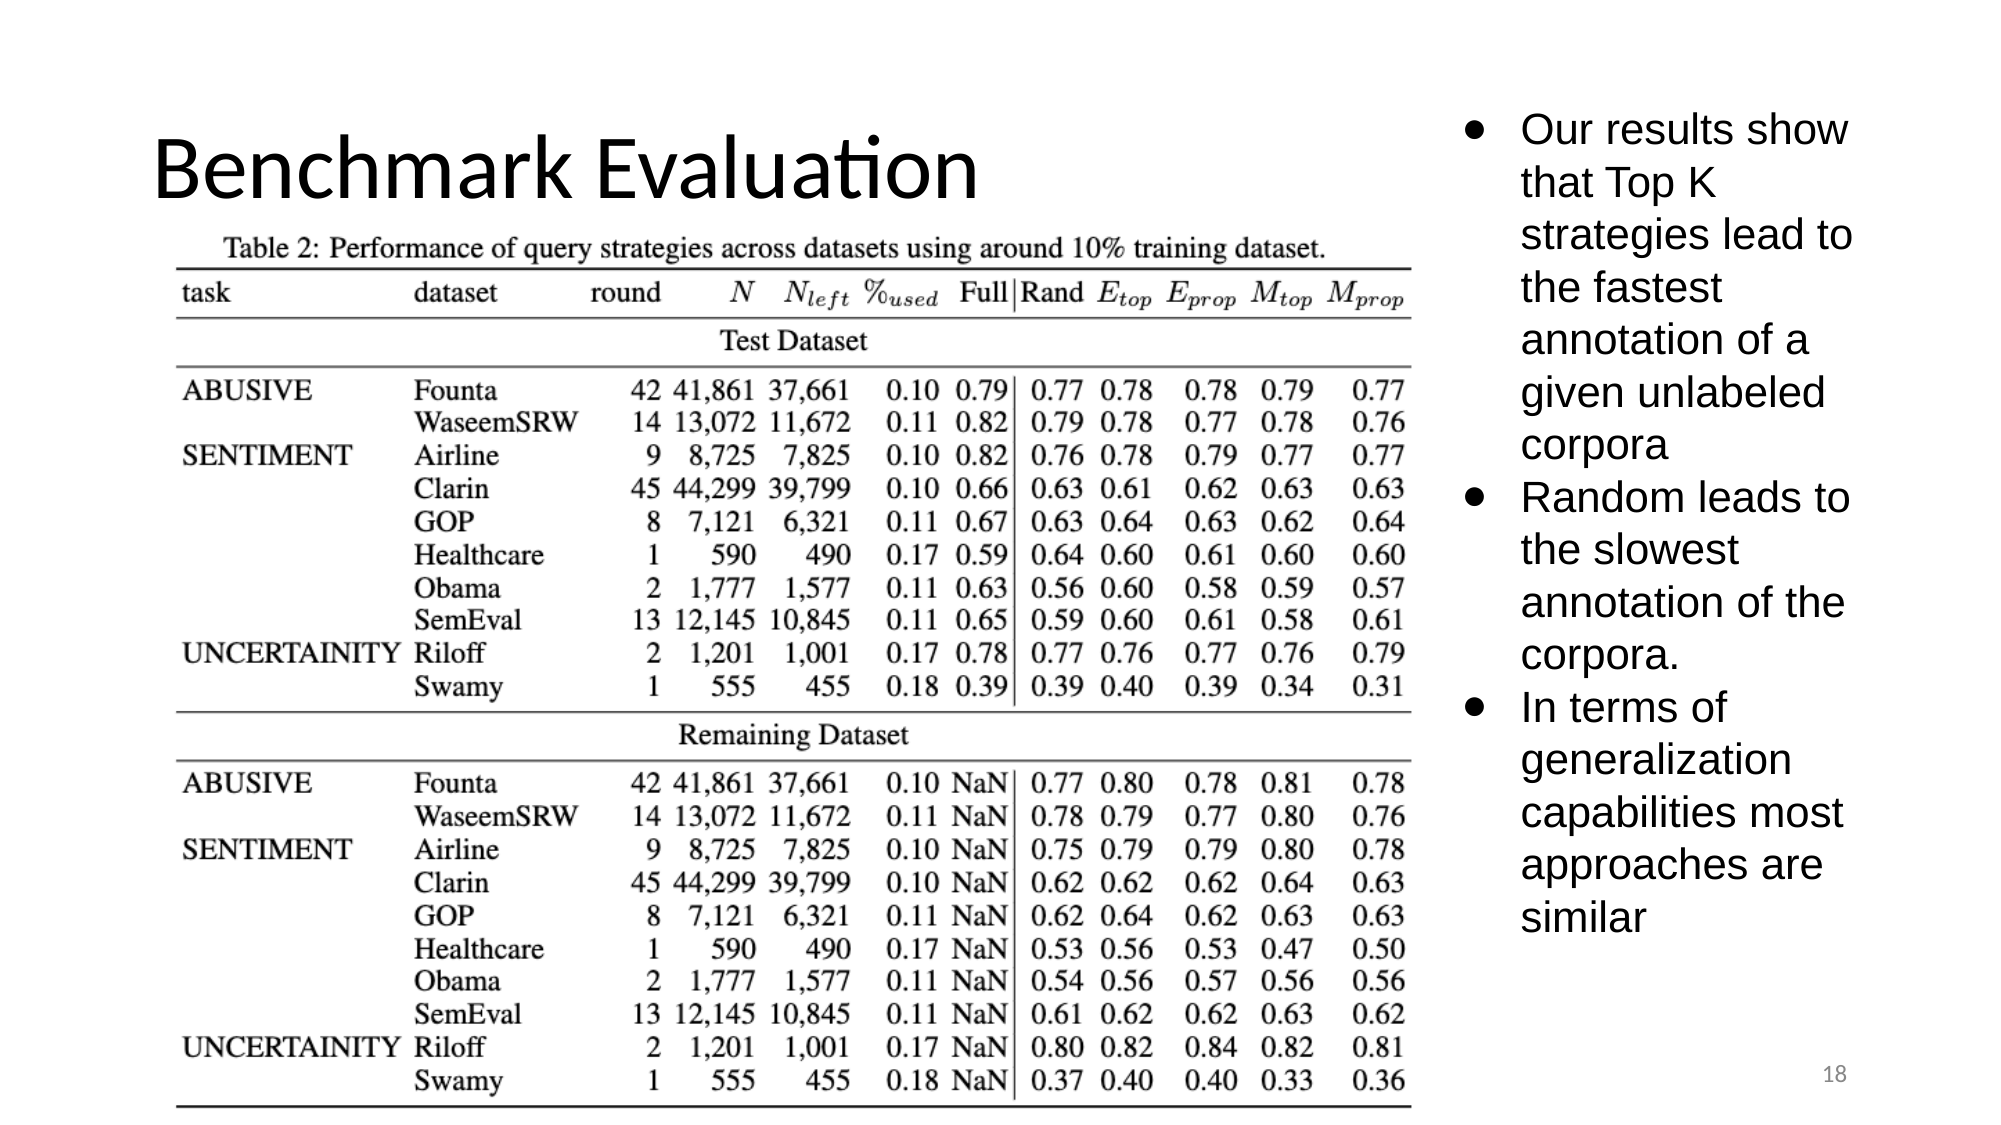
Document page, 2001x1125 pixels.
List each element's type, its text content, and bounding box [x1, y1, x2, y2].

picture [157, 219, 1431, 1111]
text_box Our results show that Top K strategies lead to the fastest annotation of a given unlabeled corpora Random leads to the slowest annotation of the corpora. In terms of generalization capabilities most approaches are similar [1430, 86, 1923, 956]
slide_number ‹#› [1435, 1042, 1863, 1103]
title Benchmark Evaluation [137, 59, 1863, 278]
